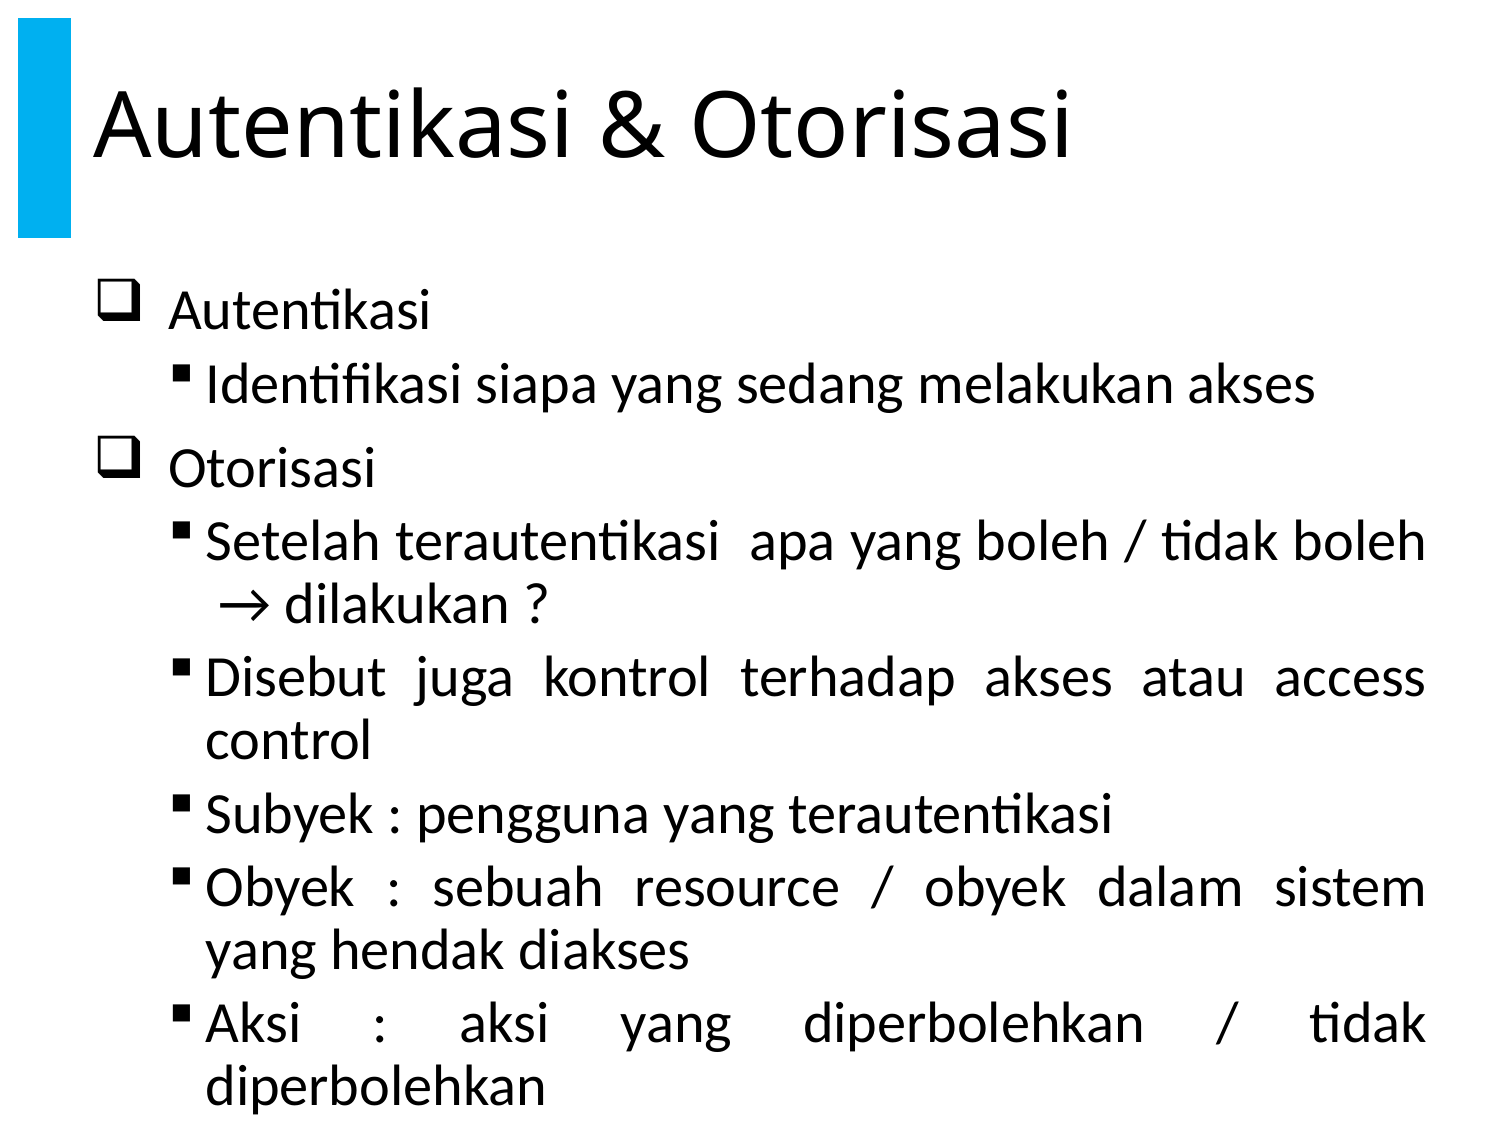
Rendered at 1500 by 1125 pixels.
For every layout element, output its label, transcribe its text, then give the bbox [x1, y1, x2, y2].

list Autentikasi Identifikasi siapa yang sedang melakukan akses Otorisasi Setelah terautentikasi apa yang boleh / tidak boleh → dilakukan ? Disebut juga kontrol terhadap akses atau access control Subyek : pengguna yang terautentikasi Obyek : sebuah resource / obyek dalam sistem yang hendak diakses Aksi : aksi yang diperbolehkan / tidak diperbolehkan [78, 272, 1443, 1070]
title Autentikasi & Otorisasi [78, 19, 1443, 237]
